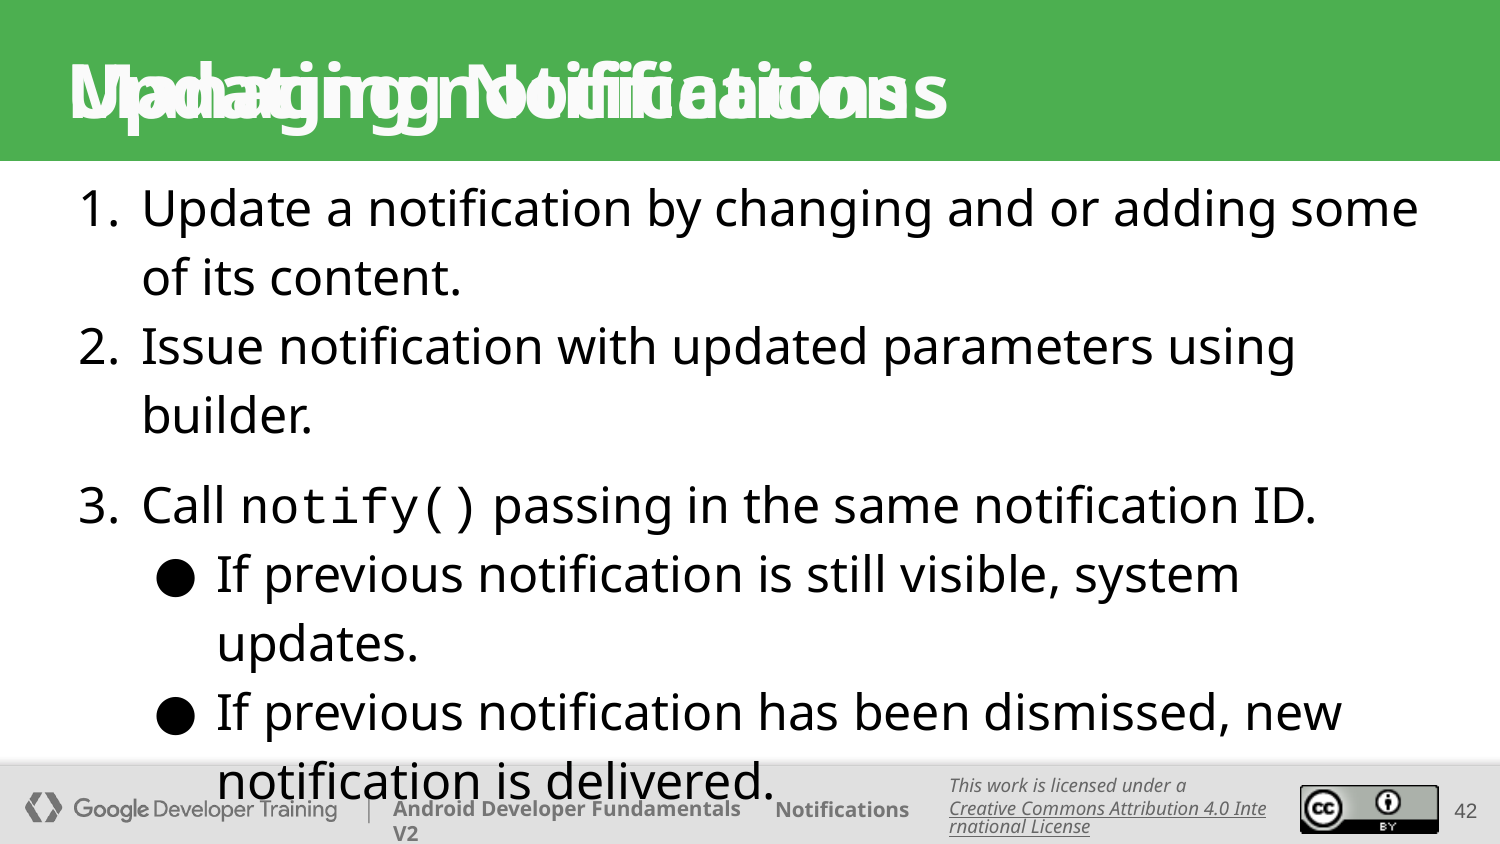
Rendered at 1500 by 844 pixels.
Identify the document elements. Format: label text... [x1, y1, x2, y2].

picture [0, 161, 1500, 844]
title Updating notifications [51, 28, 1449, 122]
slide_number ‹#› [1402, 777, 1493, 842]
list Update a notification by changing and or adding some of its content. Issue notification with updated parameters using builder. Call notify() passing in the same notification ID. If previous notification is still visible, system updates. If previous notification has been dismissed, new notification is delivered. [51, 152, 1461, 674]
